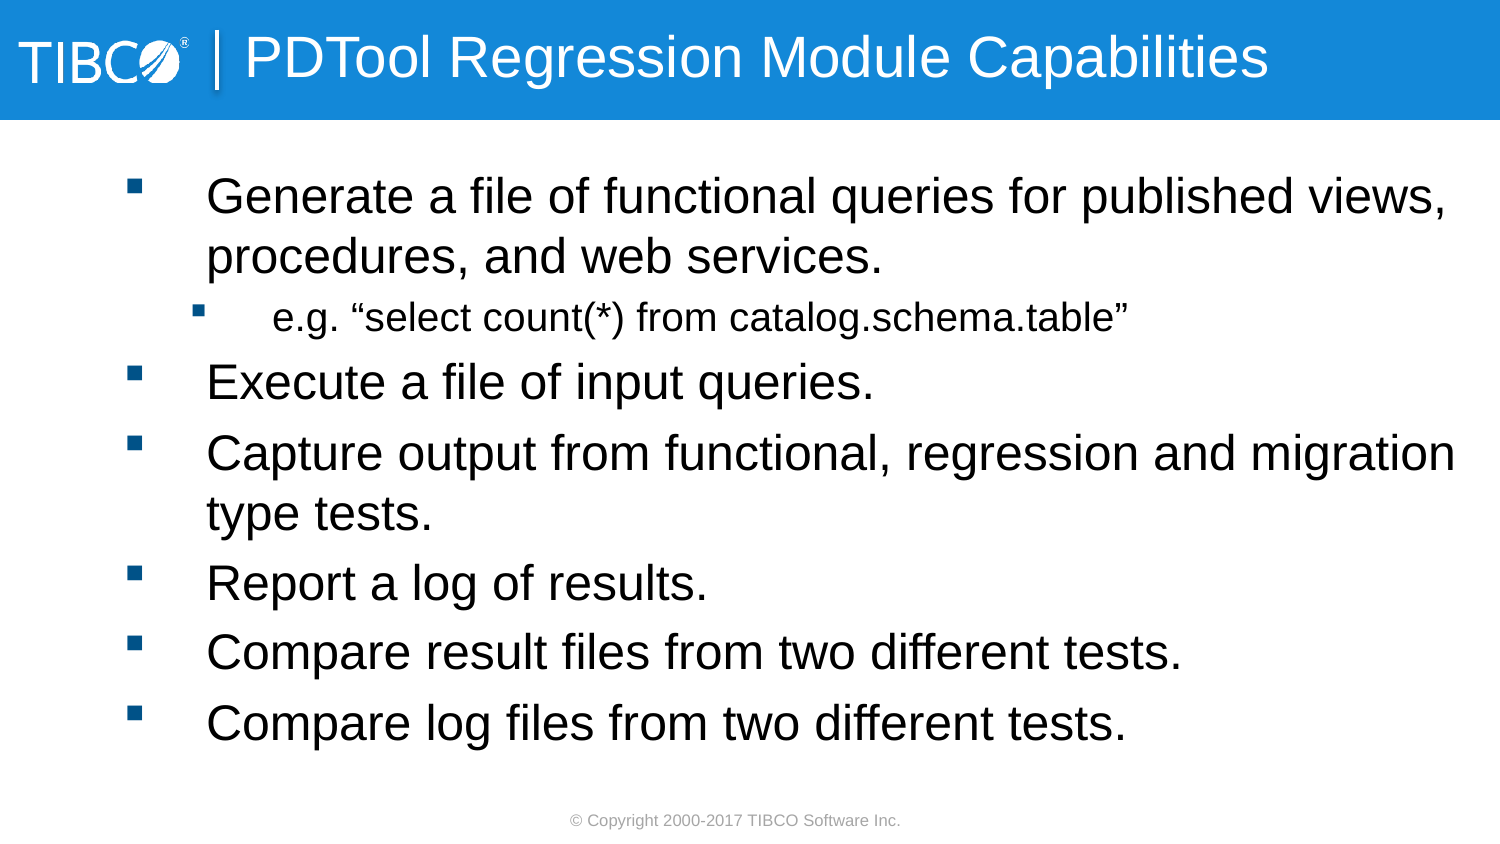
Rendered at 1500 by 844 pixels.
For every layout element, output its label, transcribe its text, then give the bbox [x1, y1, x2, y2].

text_box © Copyright 2000-2017 TIBCO Software Inc. [512, 802, 988, 844]
title PDTool Regression Module Capabilities [229, 11, 1447, 121]
list Generate a file of functional queries for published views, procedures, and web services. e.g. “select count(*) from catalog.schema.table” Execute a file of input queries. Capture output from functional, regression and migration type tests. Report a log of results. Compare result files from two different tests. Compare log files from two different tests. [75, 155, 1472, 769]
